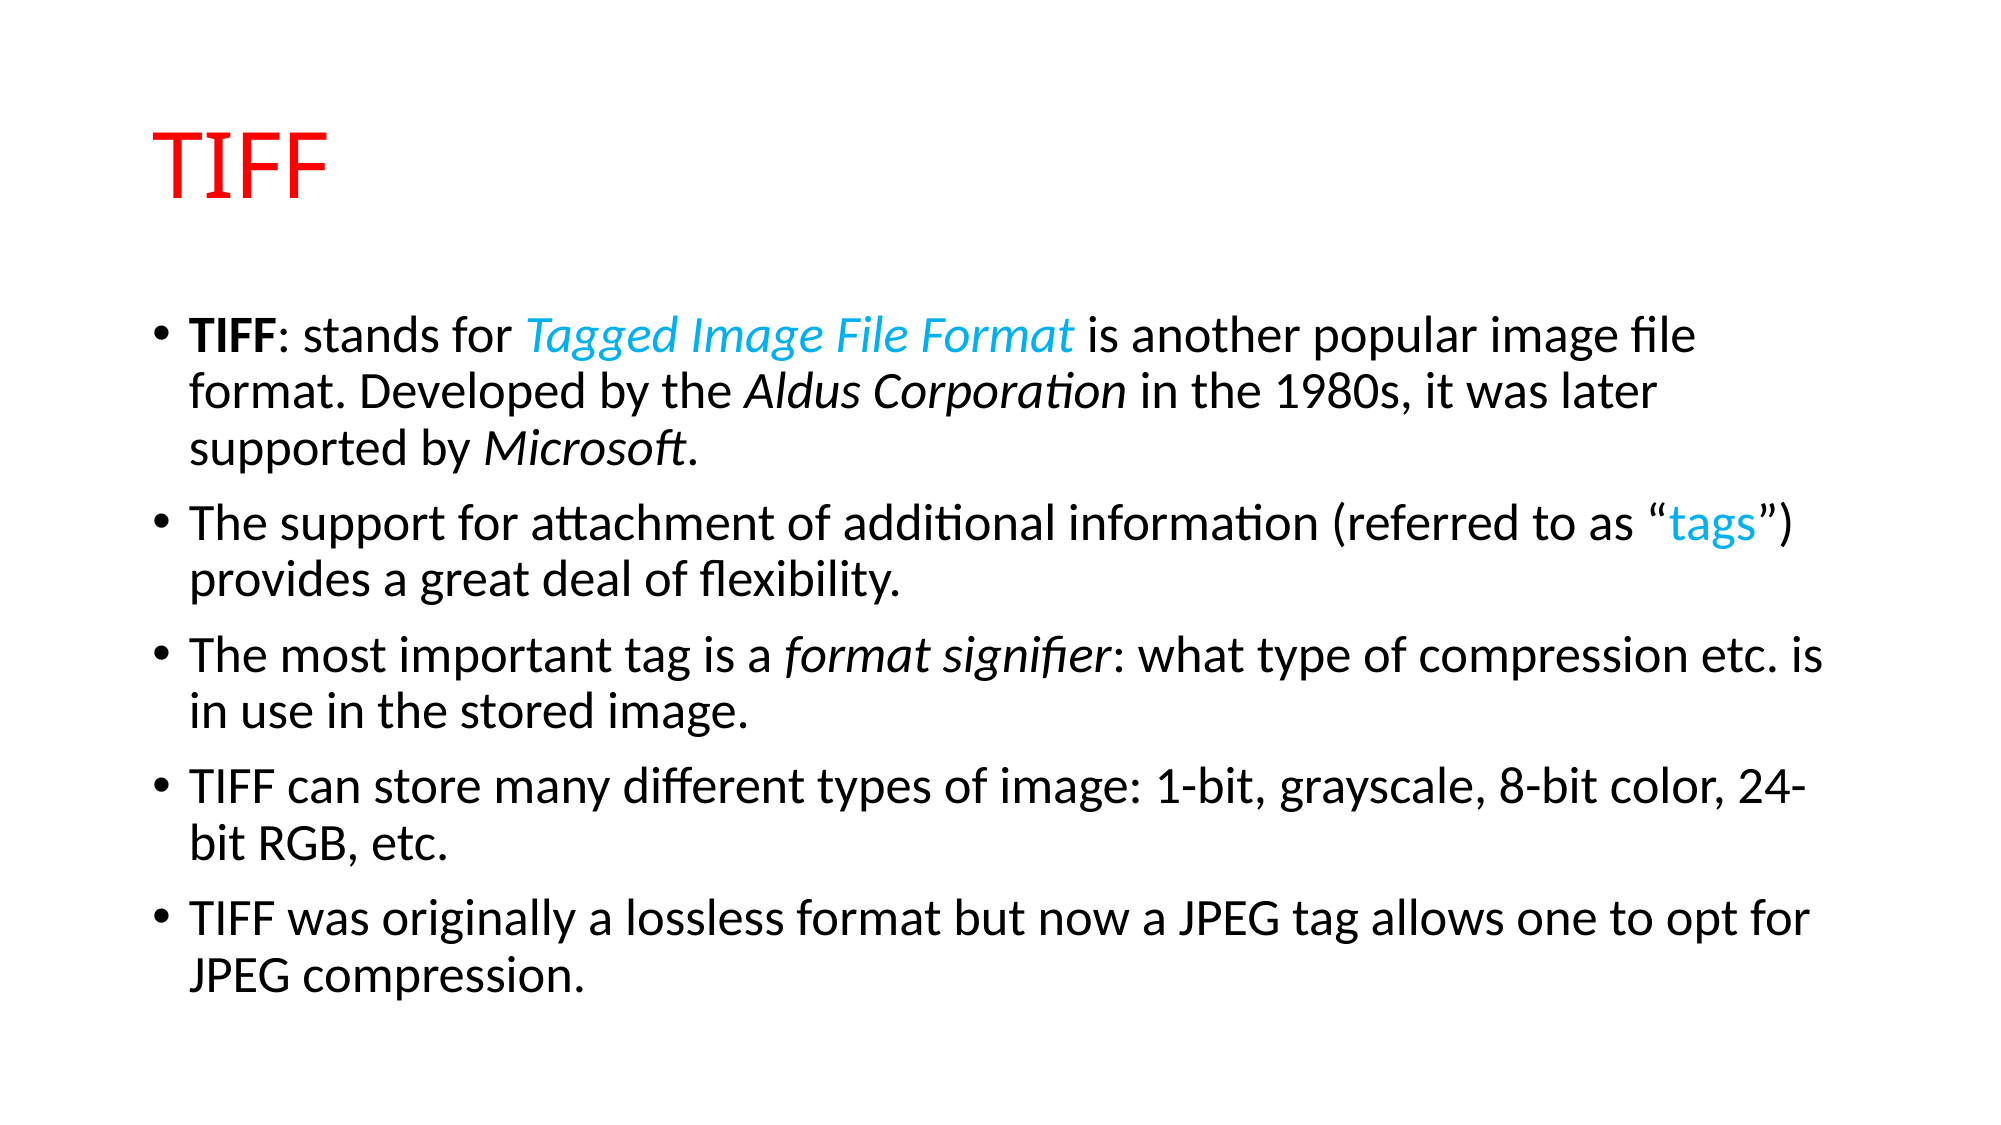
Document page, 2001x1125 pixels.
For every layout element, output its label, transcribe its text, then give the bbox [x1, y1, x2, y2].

title TIFF [137, 59, 1863, 278]
list TIFF: stands for Tagged Image File Format is another popular image file format. Developed by the Aldus Corporation in the 1980s, it was later supported by Microsoft. The support for attachment of additional information (referred to as “tags”) provides a great deal of flexibility. The most important tag is a format signifier: what type of compression etc. is in use in the stored image. TIFF can store many different types of image: 1-bit, grayscale, 8-bit color, 24-bit RGB, etc. TIFF was originally a lossless format but now a JPEG tag allows one to opt for JPEG compression. [137, 299, 1863, 1014]
